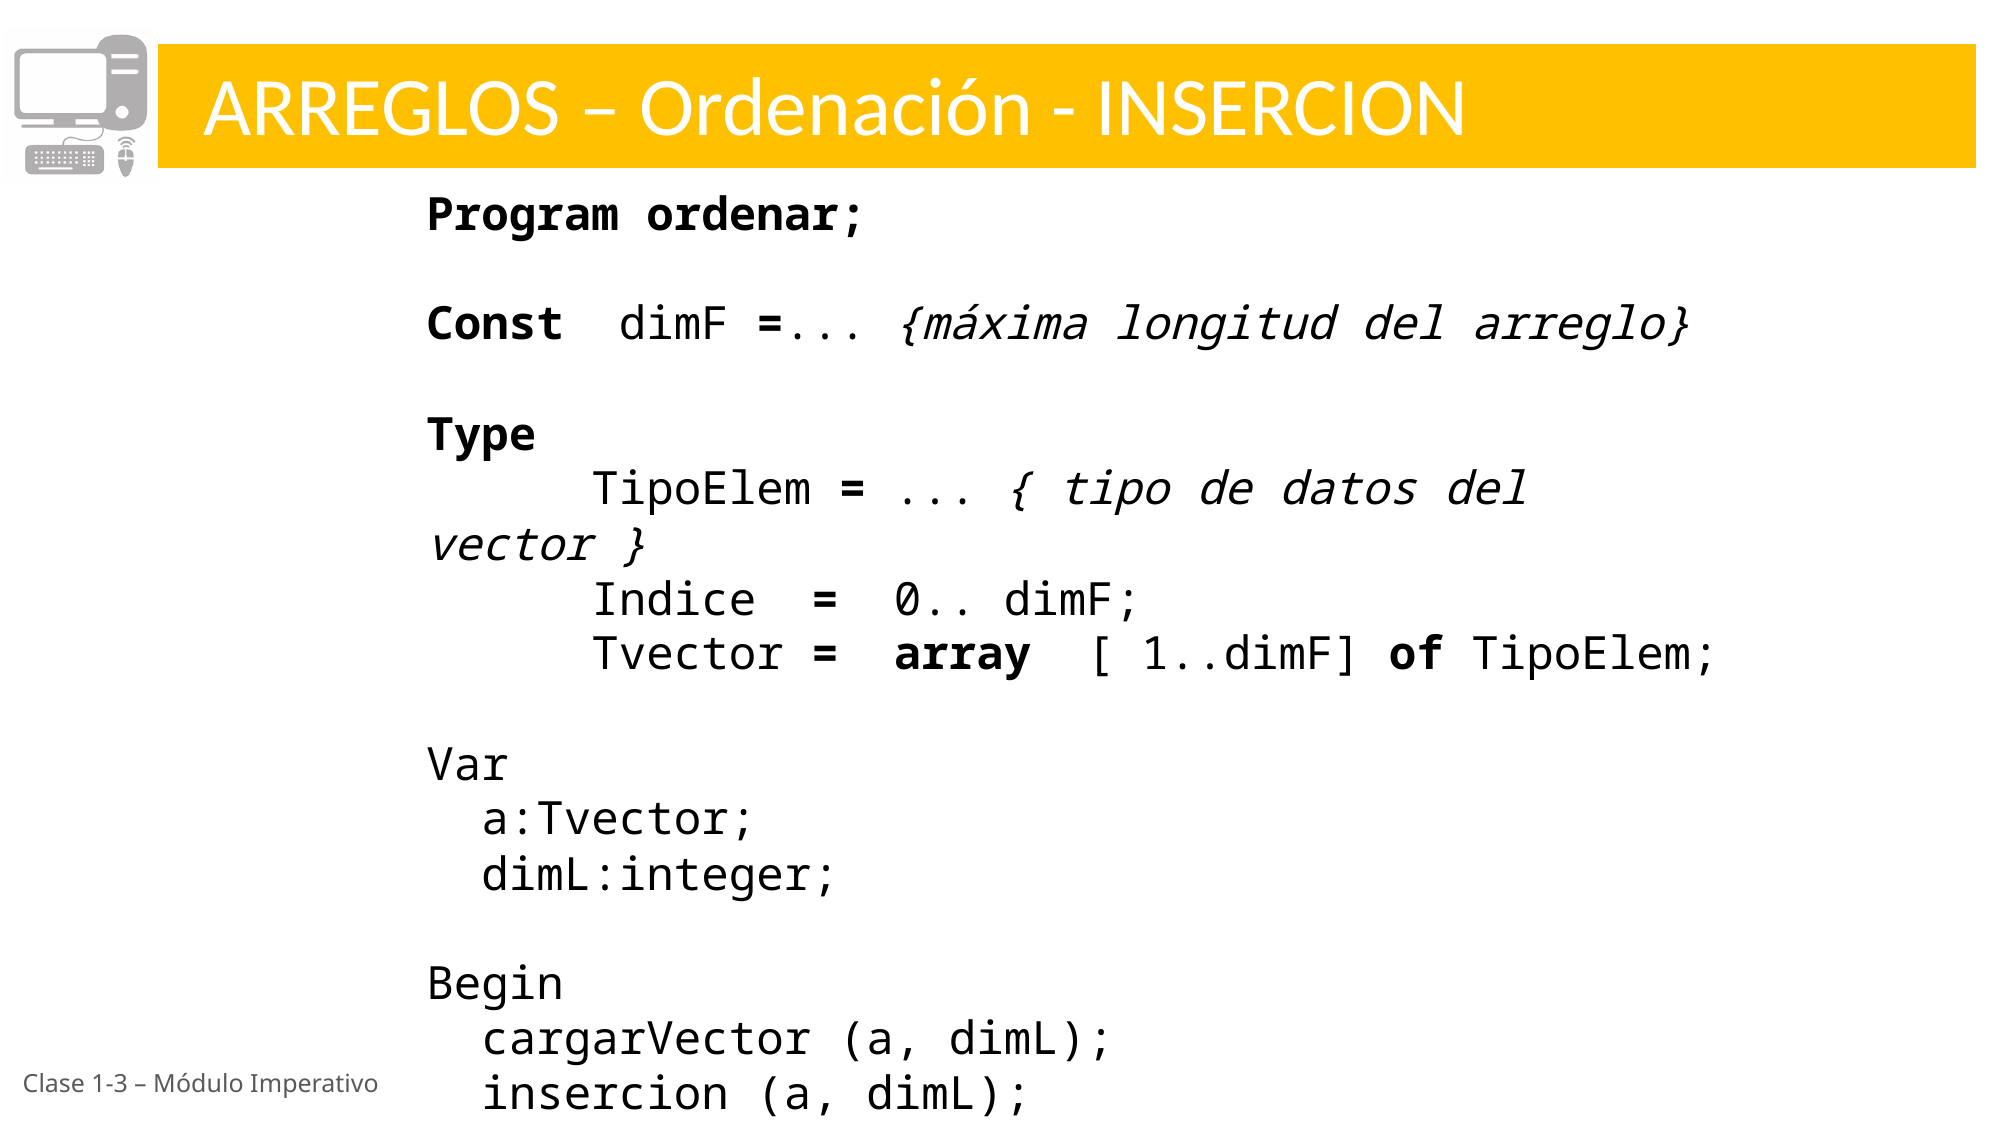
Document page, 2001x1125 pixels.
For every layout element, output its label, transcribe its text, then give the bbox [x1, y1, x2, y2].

text_box [163, 45, 1976, 167]
text_box ARREGLOS – Ordenación - INSERCION [188, 44, 1599, 160]
picture [3, 28, 158, 183]
text_box Clase 1-3 – Módulo Imperativo [7, 1046, 483, 1118]
text_box Program ordenar; Const dimF =... {máxima longitud del arreglo} Type TipoElem = ... { tipo de datos del vector } Indice = 0.. dimF; Tvector = array [ 1..dimF] of TipoElem; Var a:Tvector; dimL:integer; Begin cargarVector (a, dimL); insercion (a, dimL); End. [411, 176, 1766, 1125]
